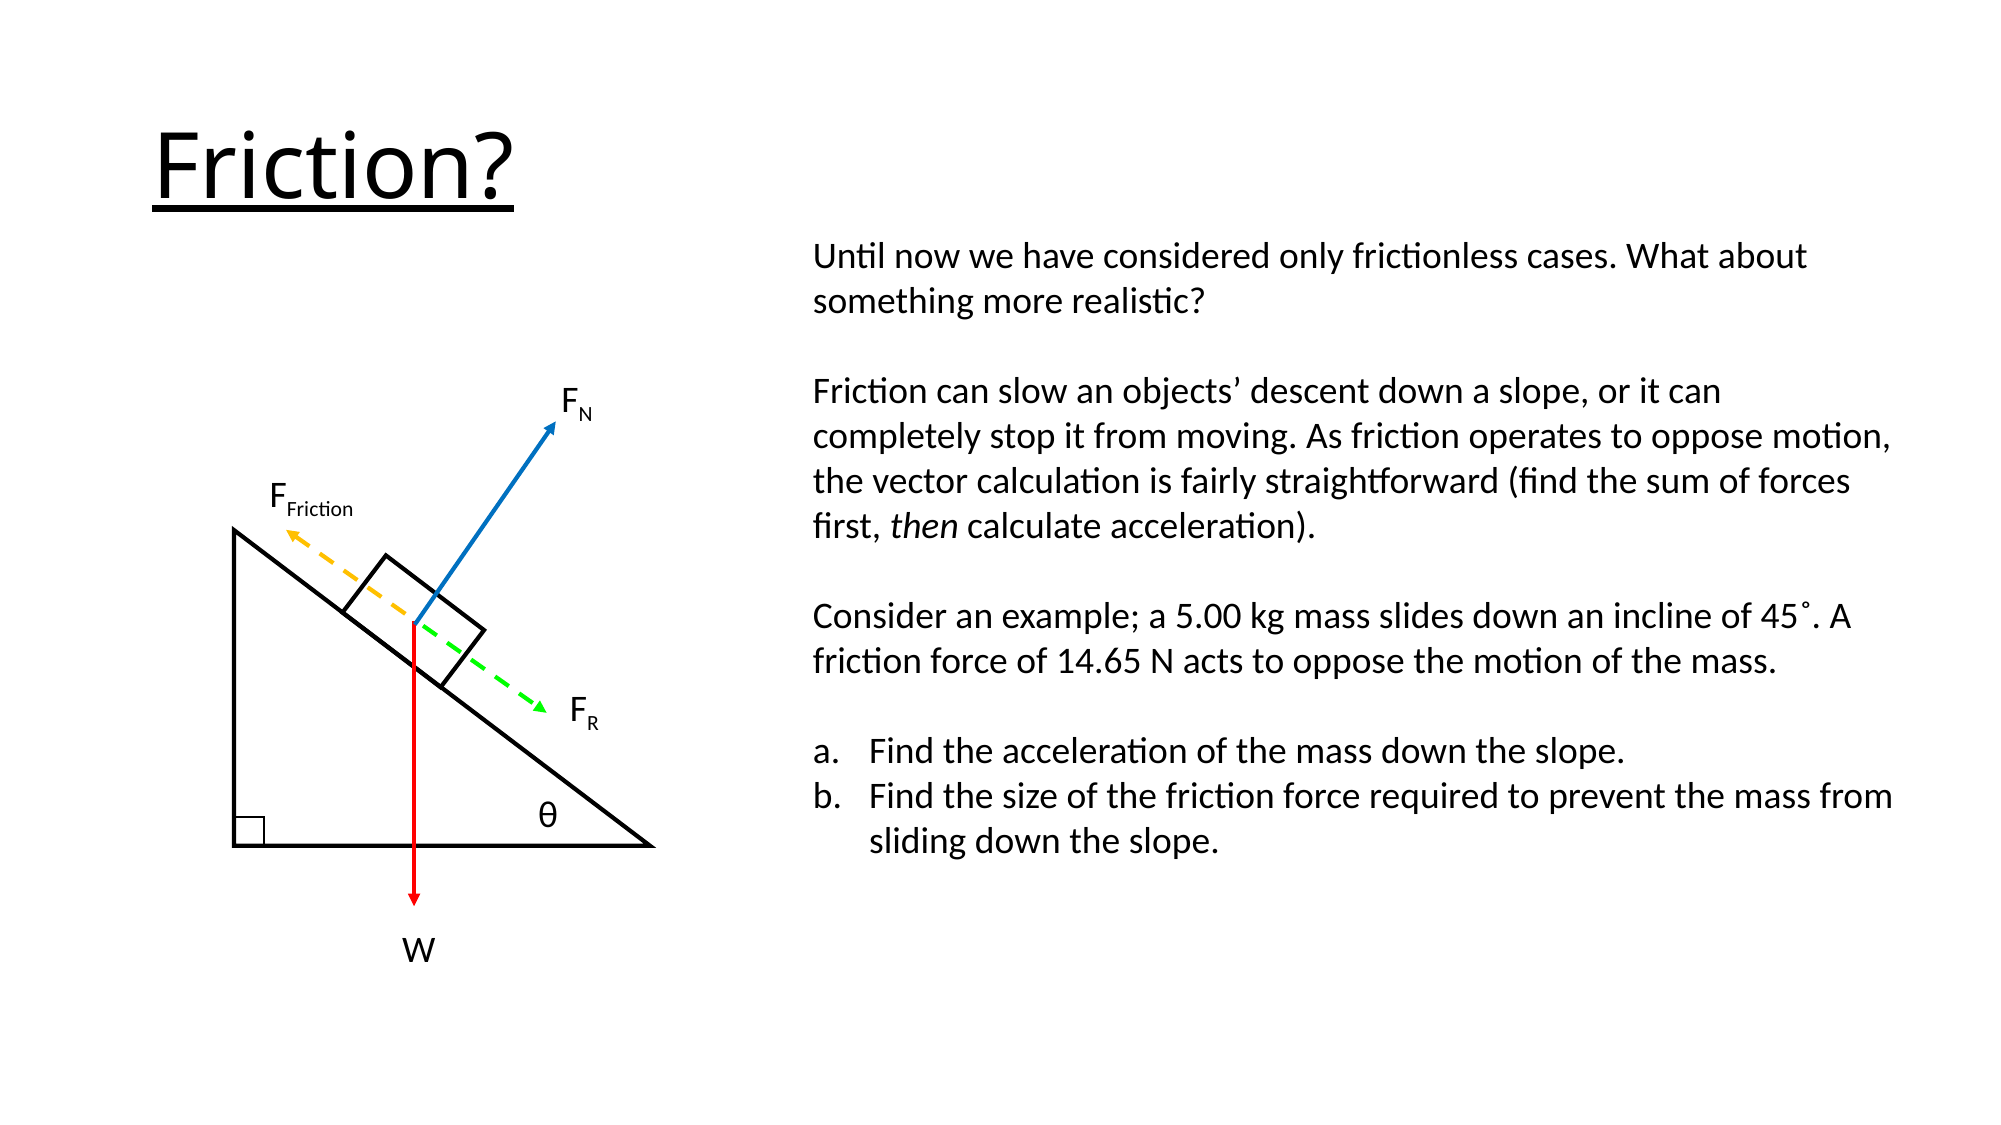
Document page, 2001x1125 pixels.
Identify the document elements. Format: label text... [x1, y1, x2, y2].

text_box FR [555, 676, 637, 743]
text_box [232, 527, 412, 847]
title Friction? [137, 59, 1863, 278]
text_box θ [523, 782, 582, 843]
text_box FN [546, 367, 629, 434]
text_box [414, 421, 556, 625]
text_box [416, 625, 422, 675]
text_box W [387, 917, 469, 978]
text_box [346, 572, 414, 667]
text_box [416, 671, 654, 847]
text_box [233, 816, 265, 847]
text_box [286, 529, 410, 617]
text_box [422, 625, 547, 713]
text_box Until now we have considered only frictionless cases. What about something more realistic? Friction can slow an objects’ descent down a slope, or it can completely stop it from moving. As friction operates to oppose motion, the vector calculation is fairly straightforward (find the sum of forces first, then calculate acceleration). Consider an example; a 5.00 kg mass slides down an incline of 45˚. A friction force of 14.65 N acts to oppose the motion of the mass. Find the acceleration of the mass down the slope. Find the size of the friction force required to prevent the mass from sliding down the slope. [798, 223, 1913, 869]
text_box FFriction [254, 462, 388, 529]
